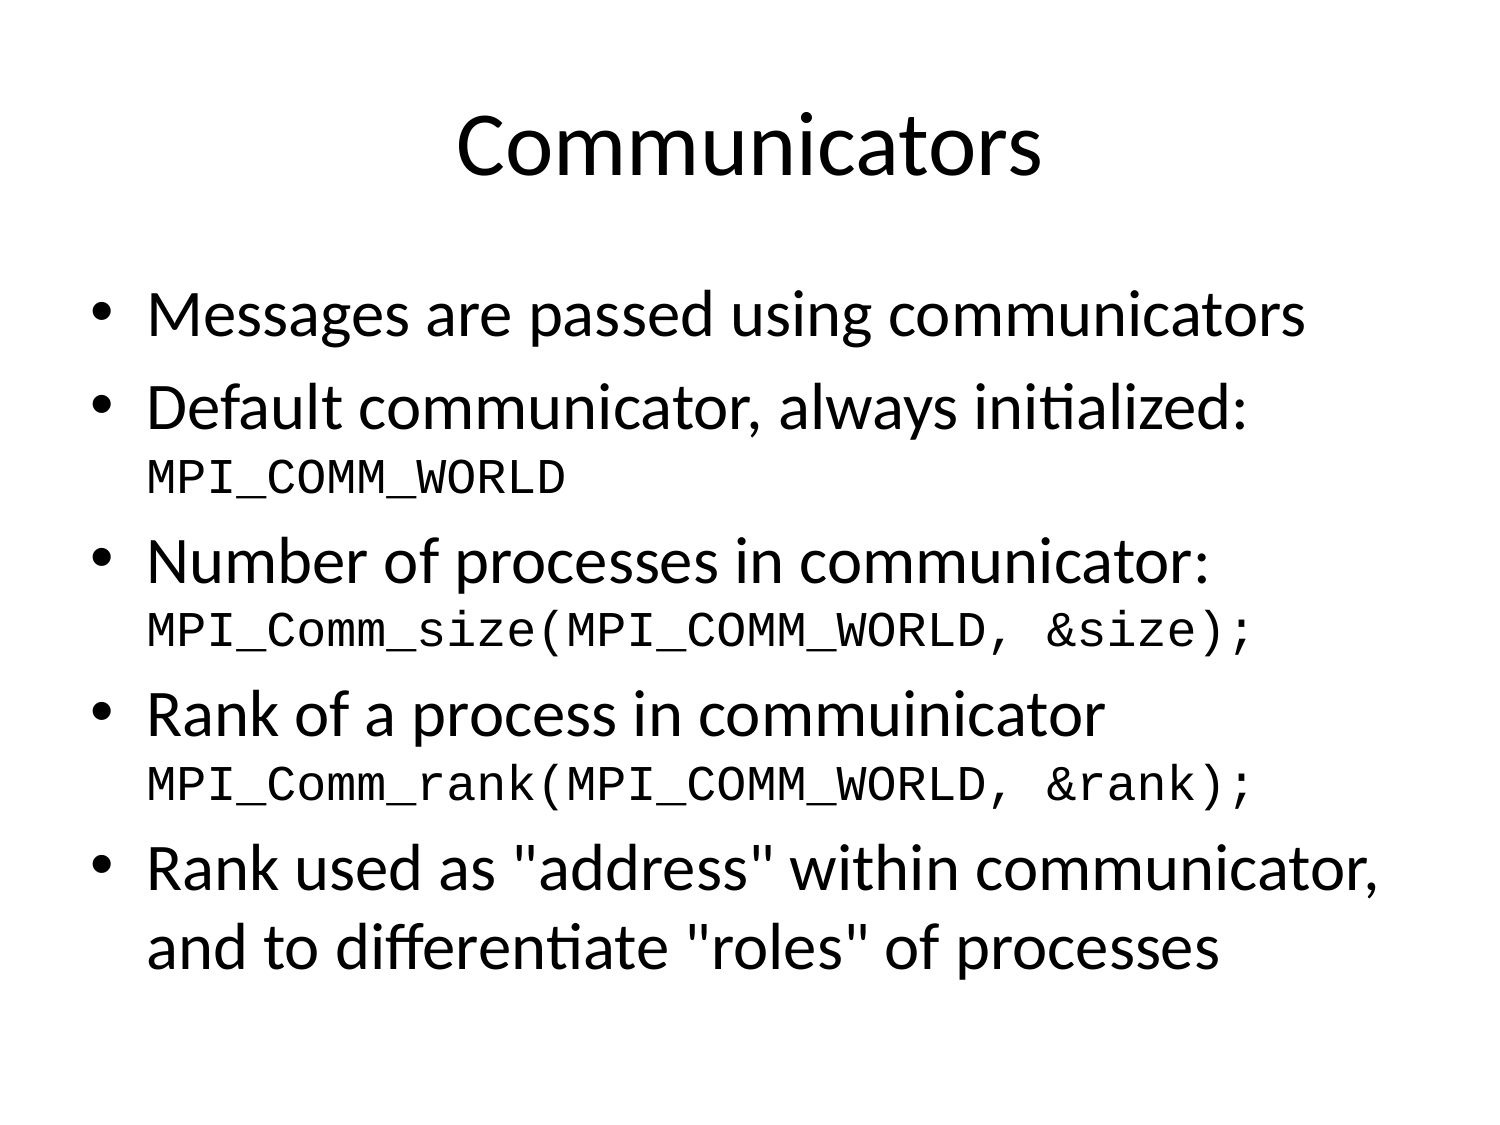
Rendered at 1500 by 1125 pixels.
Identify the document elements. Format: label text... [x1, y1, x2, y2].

title Communicators [75, 45, 1425, 233]
list Messages are passed using communicators Default communicator, always initialized: MPI_COMM_WORLD Number of processes in communicator: MPI_Comm_size(MPI_COMM_WORLD, &size); Rank of a process in commuinicator MPI_Comm_rank(MPI_COMM_WORLD, &rank); Rank used as "address" within communicator, and to differentiate "roles" of processes [75, 262, 1425, 1005]
